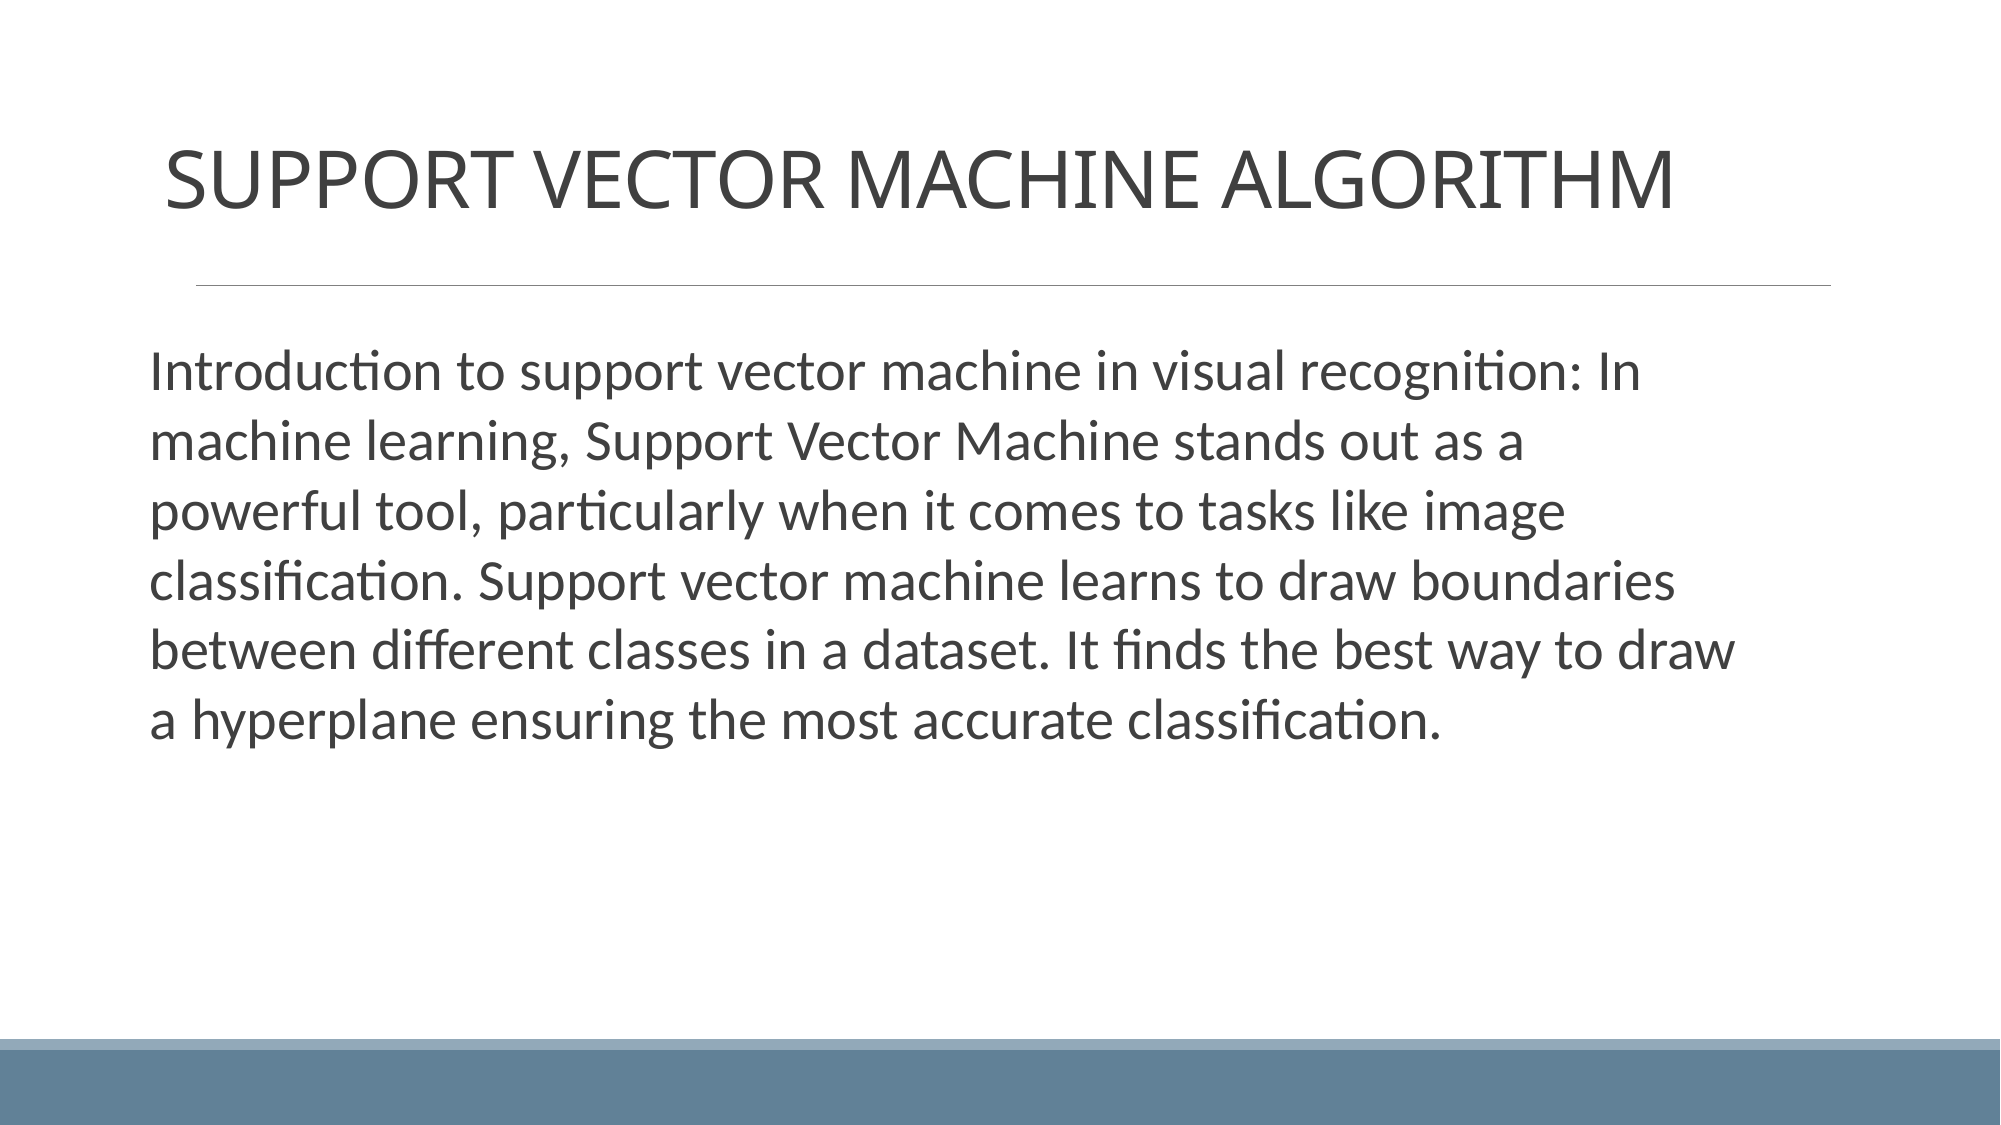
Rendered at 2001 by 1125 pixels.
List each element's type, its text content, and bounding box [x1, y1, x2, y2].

title SUPPORT VECTOR MACHINE ALGORITHM [149, 84, 1740, 233]
list Introduction to support vector machine in visual recognition: In machine learning, Support Vector Machine stands out as a powerful tool, particularly when it comes to tasks like image classification. Support vector machine learns to draw boundaries between different classes in a dataset. It finds the best way to draw a hyperplane ensuring the most accurate classification. [149, 324, 1740, 887]
